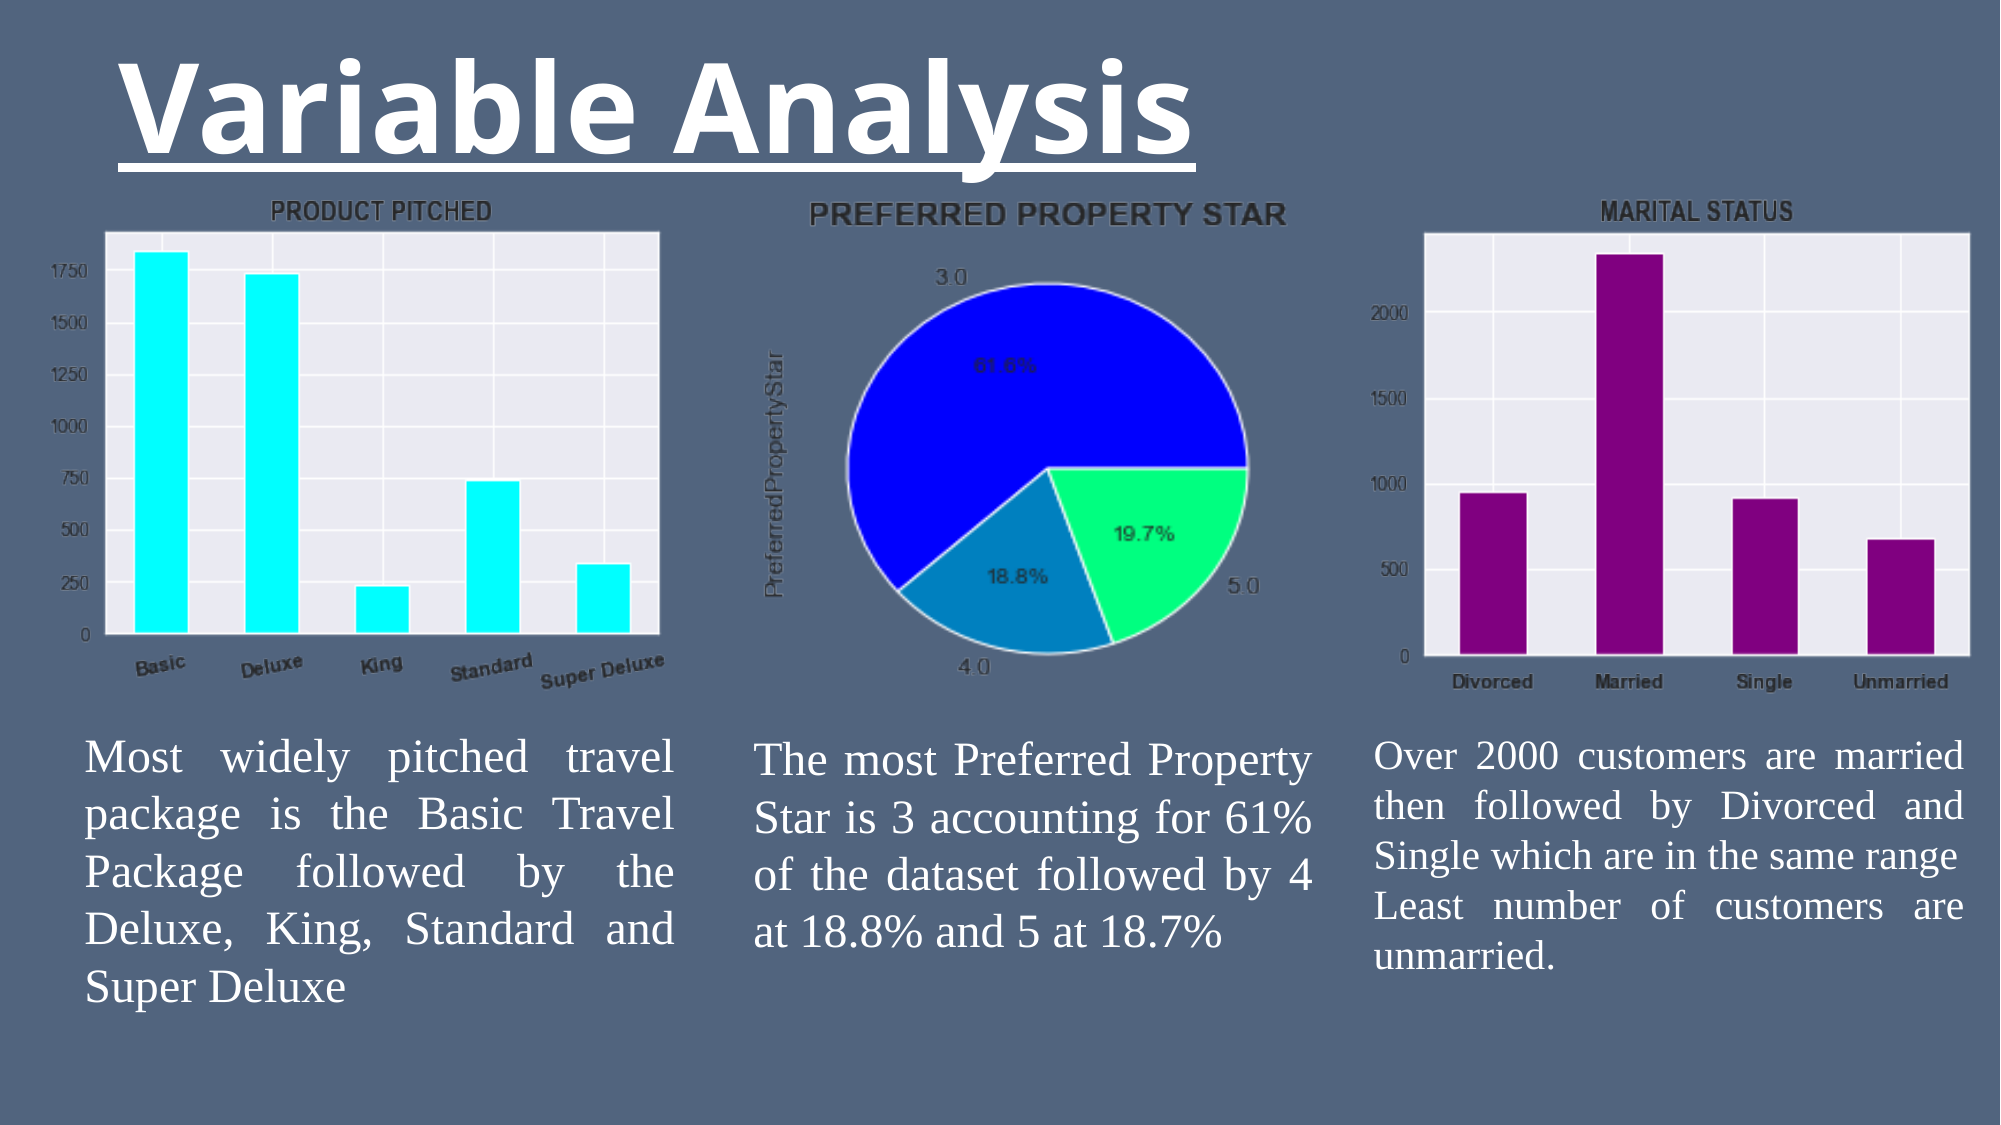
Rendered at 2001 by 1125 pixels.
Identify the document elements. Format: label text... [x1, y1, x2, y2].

text_box The most Preferred Property Star is 3 accounting for 61% of the dataset followed by 4 at 18.8% and 5 at 18.7% [738, 720, 1329, 965]
picture [38, 188, 678, 707]
text_box Most widely pitched travel package is the Basic Travel Package followed by the Deluxe, King, Standard and Super Deluxe [69, 717, 691, 1020]
picture [1358, 187, 1980, 707]
picture [749, 188, 1313, 716]
text_box Over 2000 customers are married then followed by Divorced and Single which are in the same range Least number of customers are unmarried. [1358, 720, 1980, 986]
title Variable Analysis [118, 47, 1878, 189]
